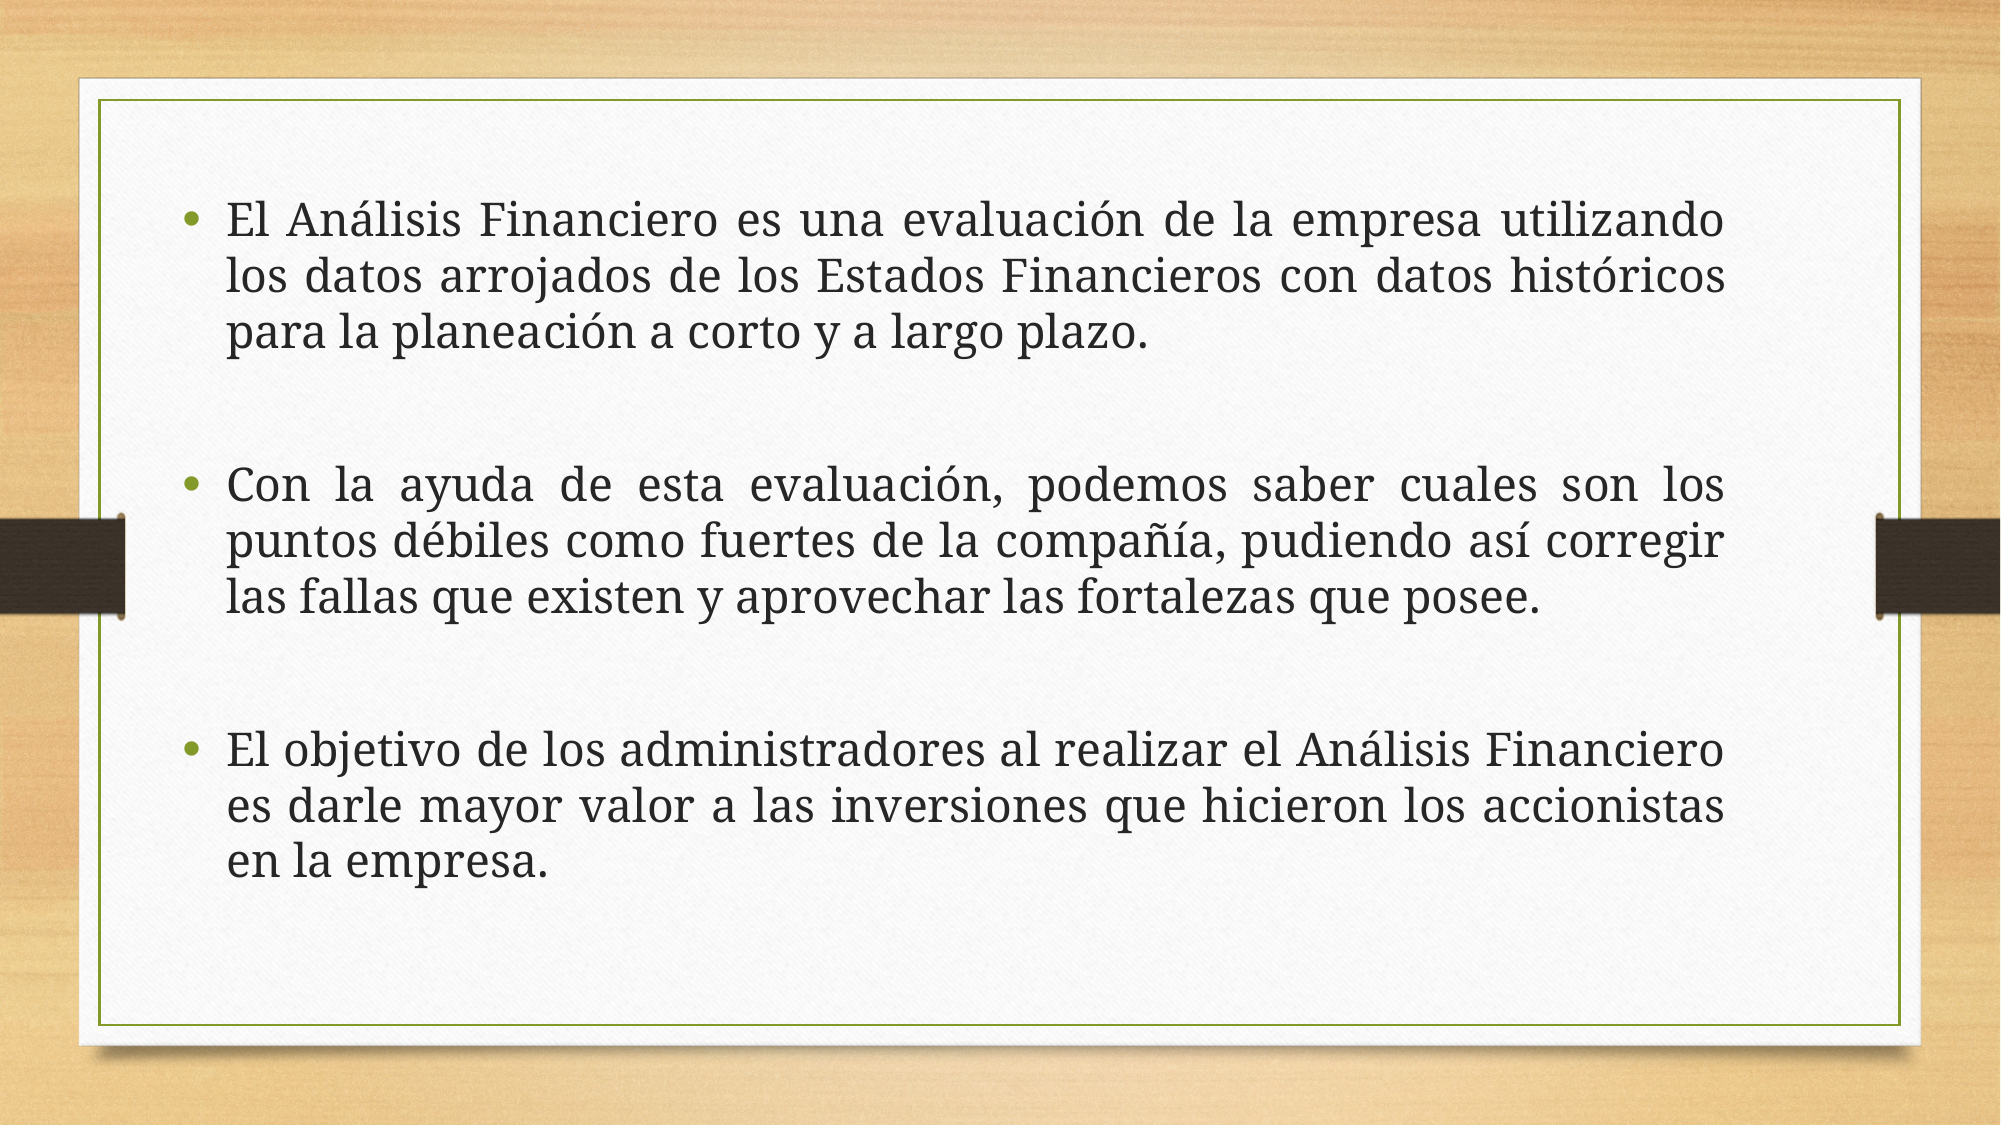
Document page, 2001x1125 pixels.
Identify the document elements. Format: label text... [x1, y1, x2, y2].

list El Análisis Financiero es una evaluación de la empresa utilizando los datos arrojados de los Estados Financieros con datos históricos para la planeación a corto y a largo plazo. Con la ayuda de esta evaluación, podemos saber cuales son los puntos débiles como fuertes de la compañía, pudiendo así corregir las fallas que existen y aprovechar las fortalezas que posee. El objetivo de los administradores al realizar el Análisis Financiero es darle mayor valor a las inversiones que hicieron los accionistas en la empresa. [167, 182, 1743, 943]
picture [0, 0, 2001, 1125]
